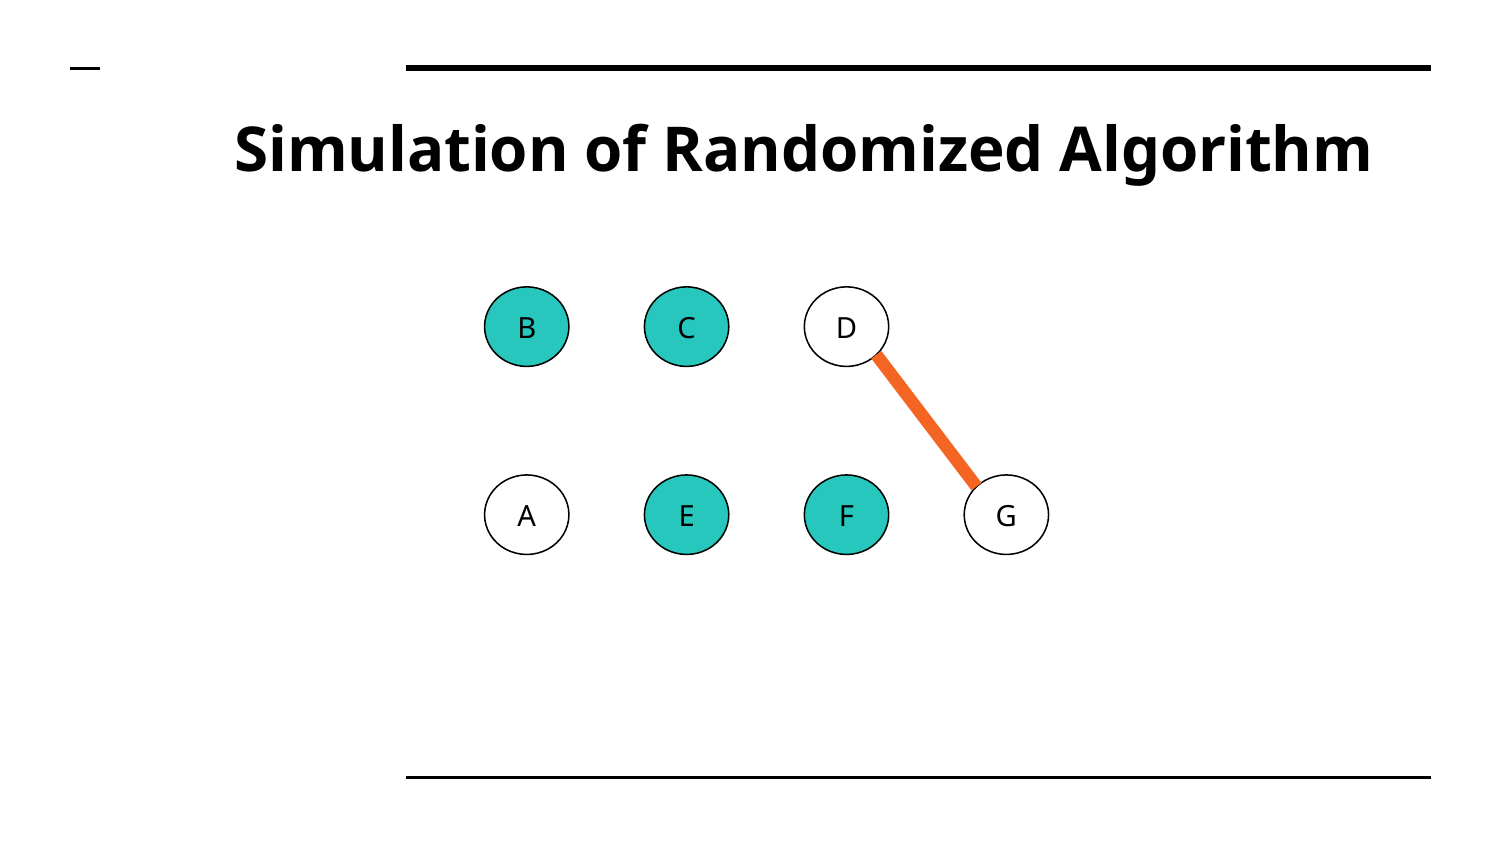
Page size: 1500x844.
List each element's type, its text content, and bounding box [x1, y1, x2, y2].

text_box B [484, 286, 569, 367]
text_box G [964, 474, 1049, 555]
text_box D [804, 286, 889, 367]
text_box C [644, 286, 729, 367]
title Simulation of Randomized Algorithm [219, 94, 1431, 199]
text_box F [804, 474, 889, 555]
text_box E [644, 474, 729, 555]
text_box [876, 354, 977, 487]
text_box A [484, 474, 569, 555]
